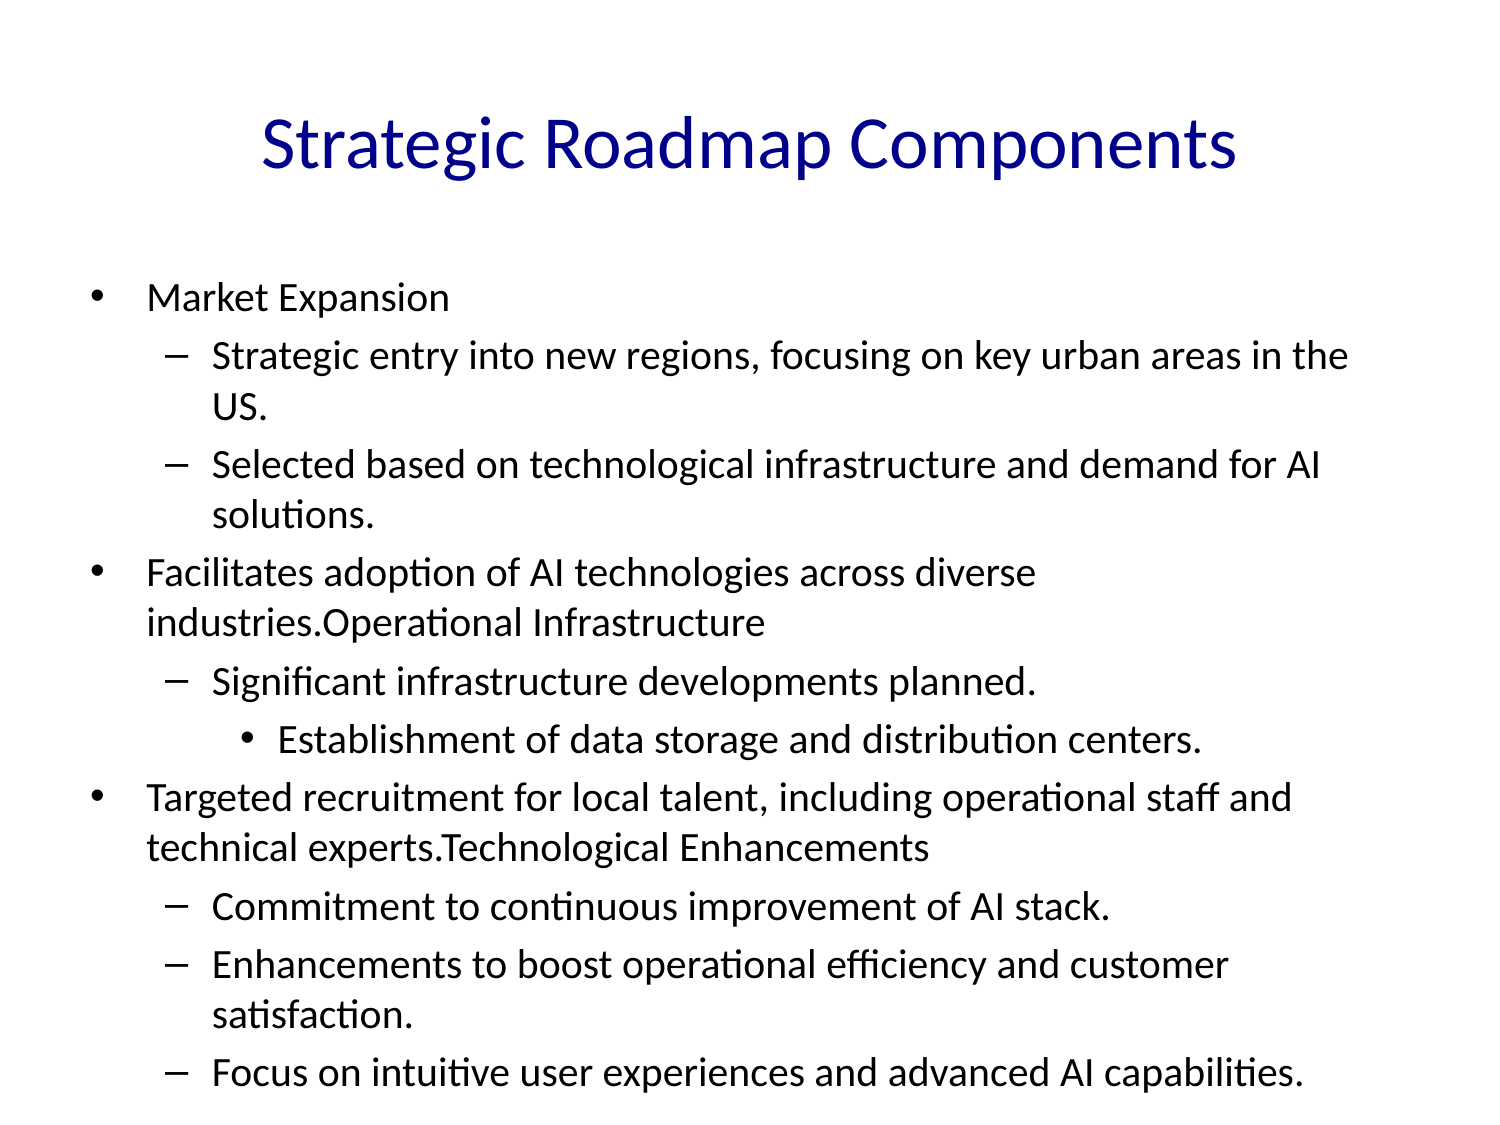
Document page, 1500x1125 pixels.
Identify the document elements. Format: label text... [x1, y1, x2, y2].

list Market Expansion Strategic entry into new regions, focusing on key urban areas in the US. Selected based on technological infrastructure and demand for AI solutions. Facilitates adoption of AI technologies across diverse industries.Operational Infrastructure Significant infrastructure developments planned. Establishment of data storage and distribution centers. Targeted recruitment for local talent, including operational staff and technical experts.Technological Enhancements Commitment to continuous improvement of AI stack. Enhancements to boost operational efficiency and customer satisfaction. Focus on intuitive user experiences and advanced AI capabilities. [75, 262, 1425, 1005]
title Strategic Roadmap Components [75, 45, 1425, 233]
